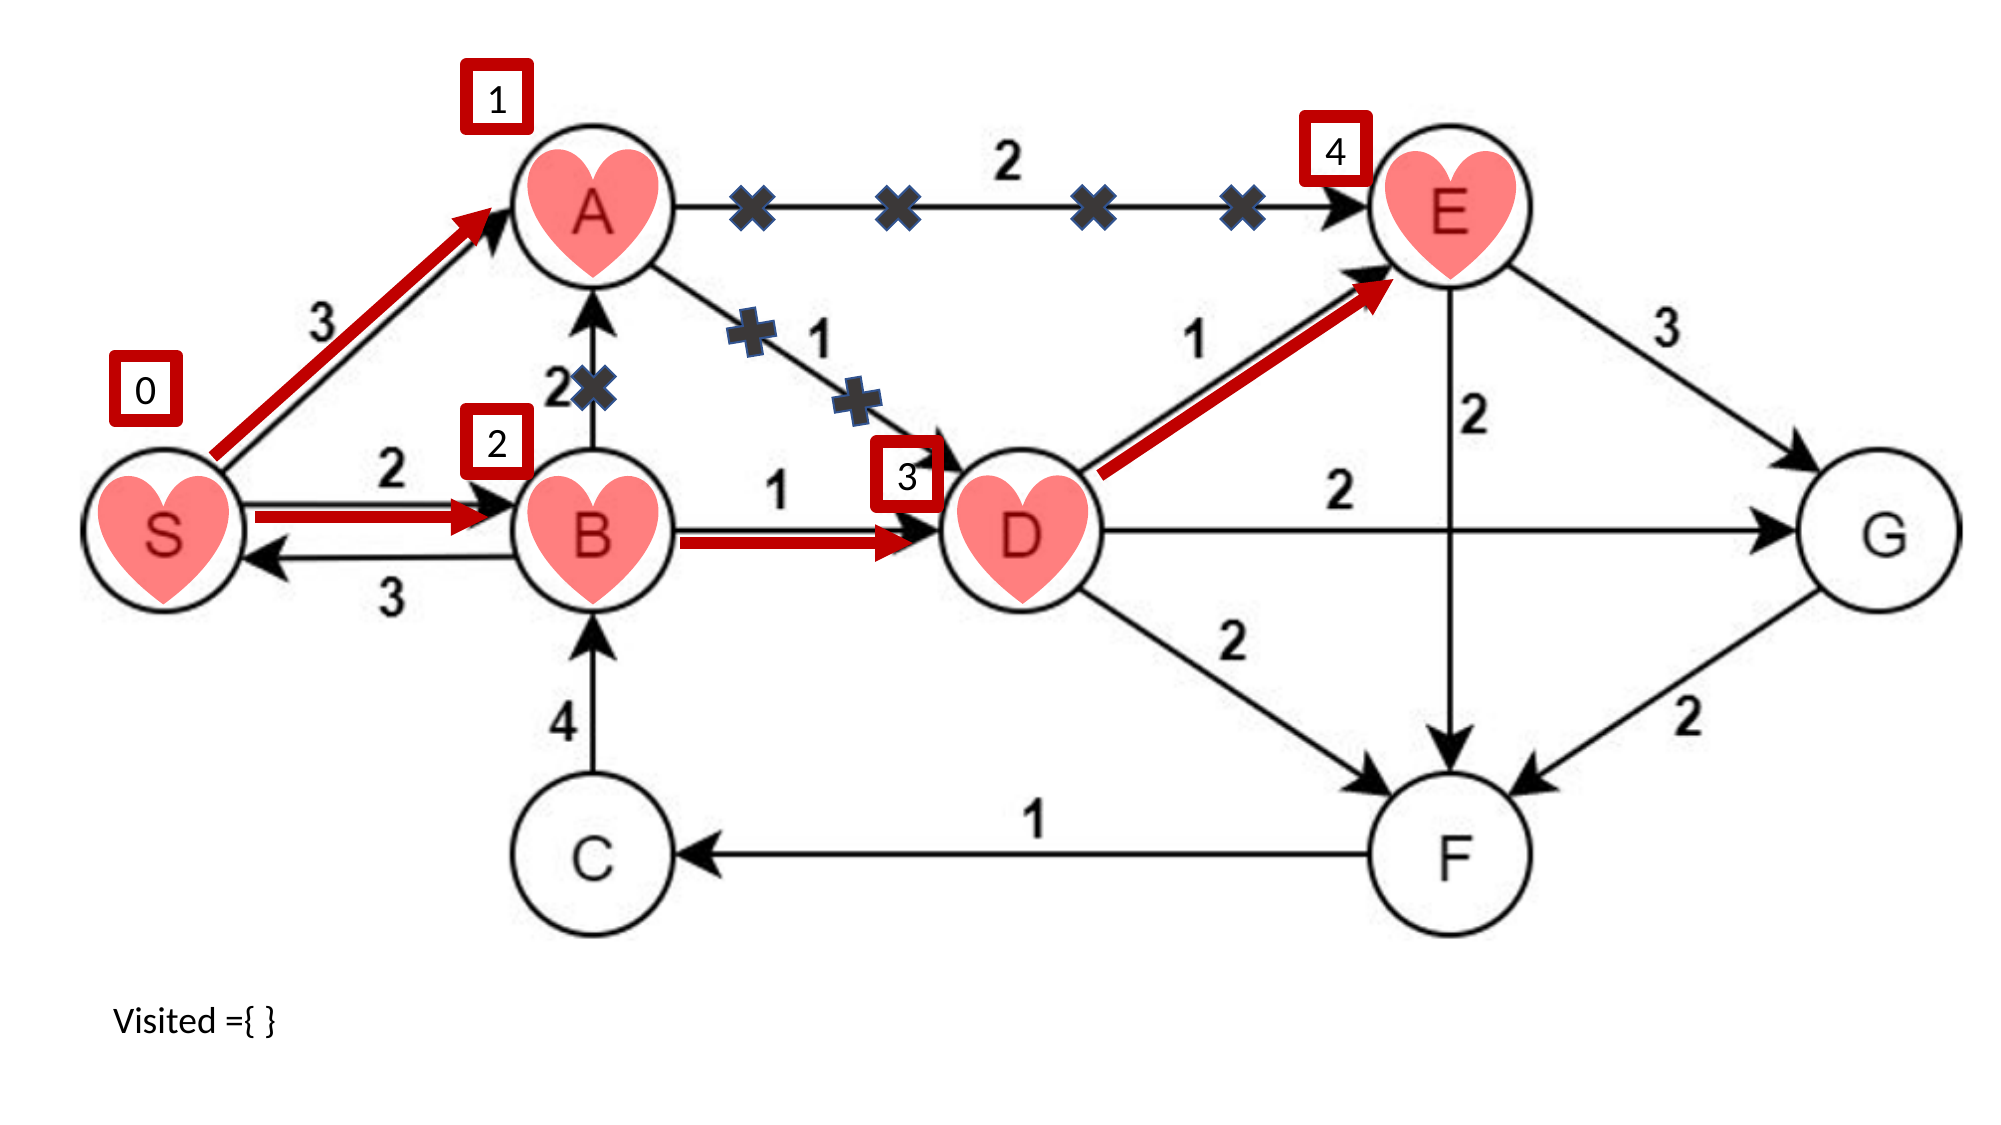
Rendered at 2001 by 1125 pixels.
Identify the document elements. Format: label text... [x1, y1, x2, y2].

text_box 1 [466, 64, 528, 97]
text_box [212, 207, 492, 457]
picture [17, 97, 1993, 947]
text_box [1099, 279, 1394, 476]
text_box Visited ={ } [98, 988, 1902, 1049]
